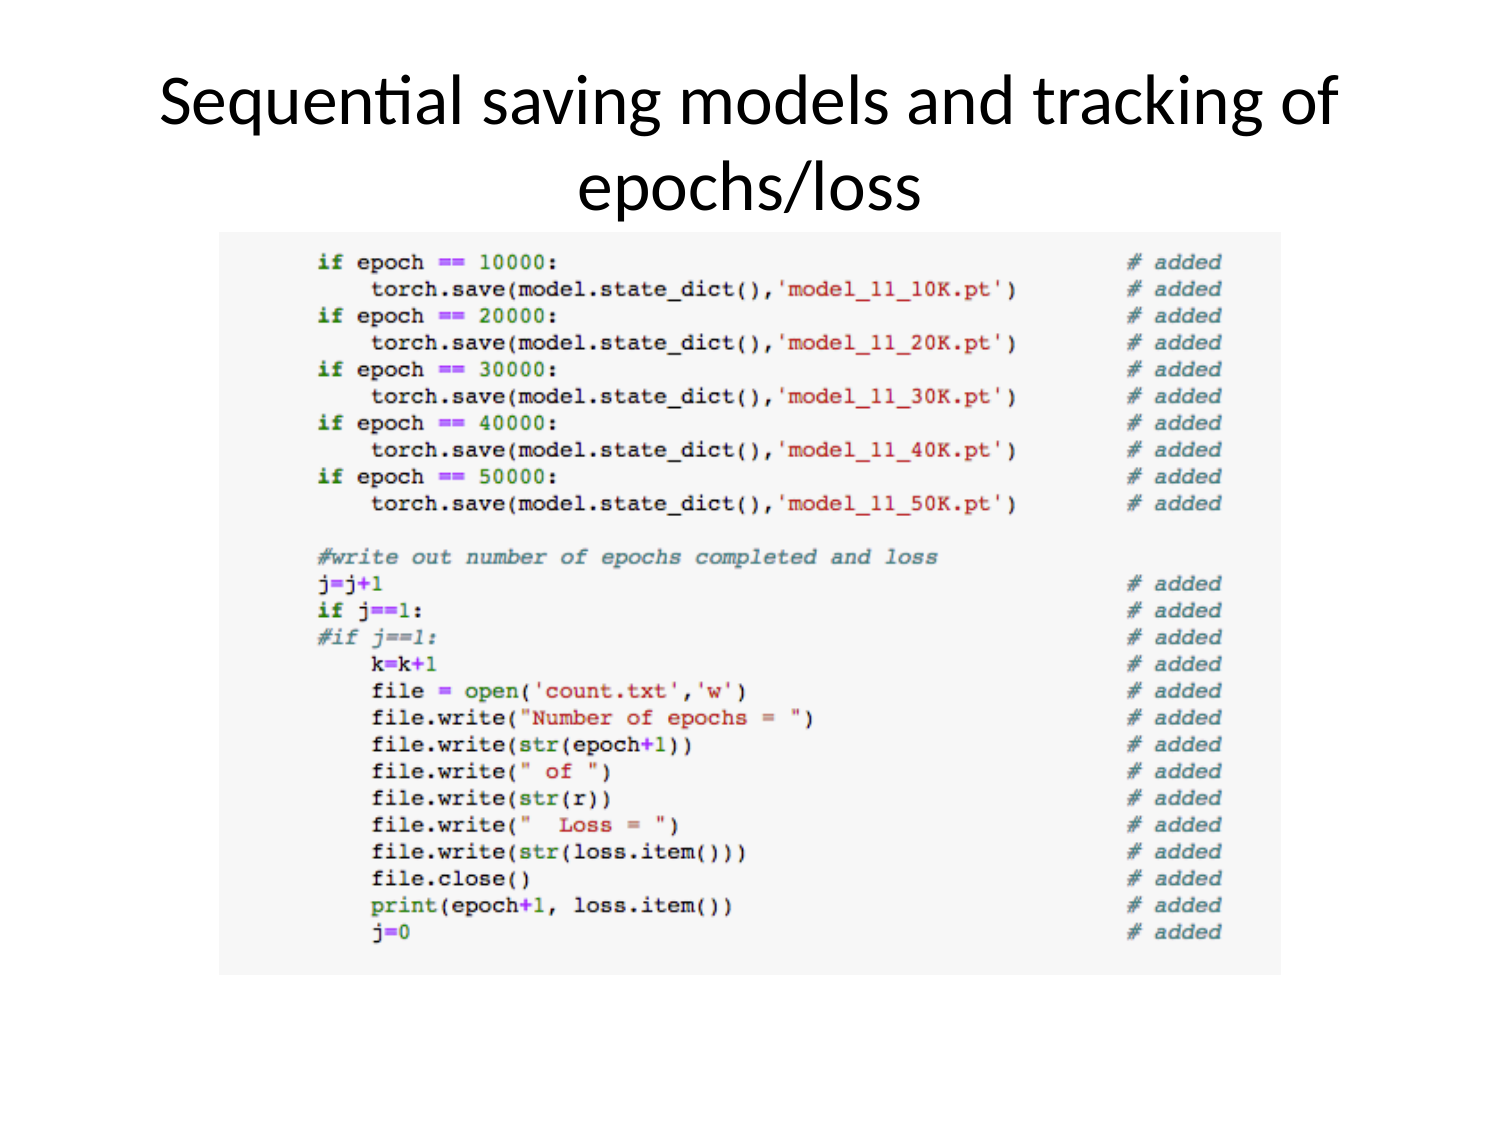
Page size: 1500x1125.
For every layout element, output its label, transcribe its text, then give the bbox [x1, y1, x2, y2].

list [74, 232, 1426, 976]
title Sequential saving models and tracking of epochs/loss [75, 45, 1425, 231]
